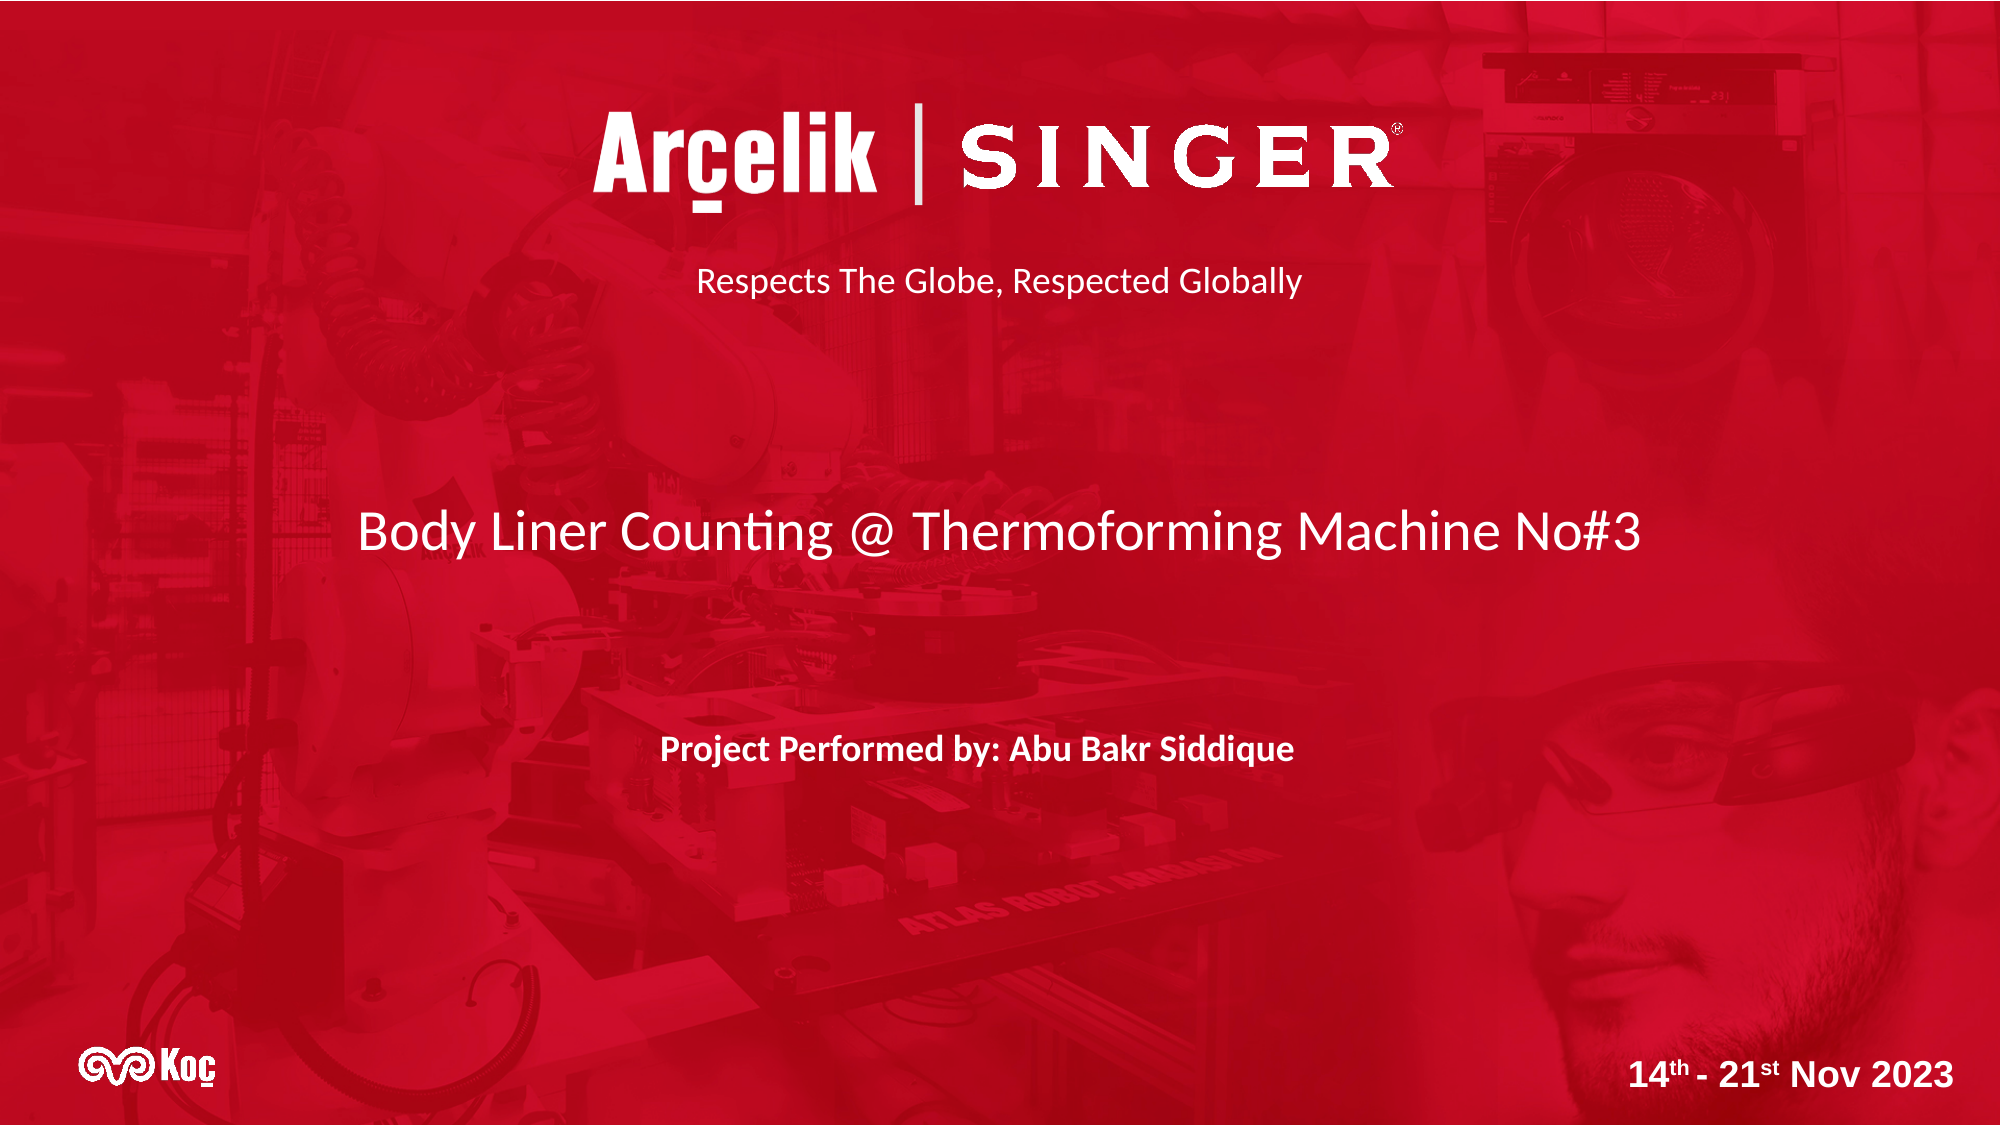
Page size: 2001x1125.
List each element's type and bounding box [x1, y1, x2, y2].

picture [0, 1, 2000, 1125]
text_box [592, 103, 1407, 213]
